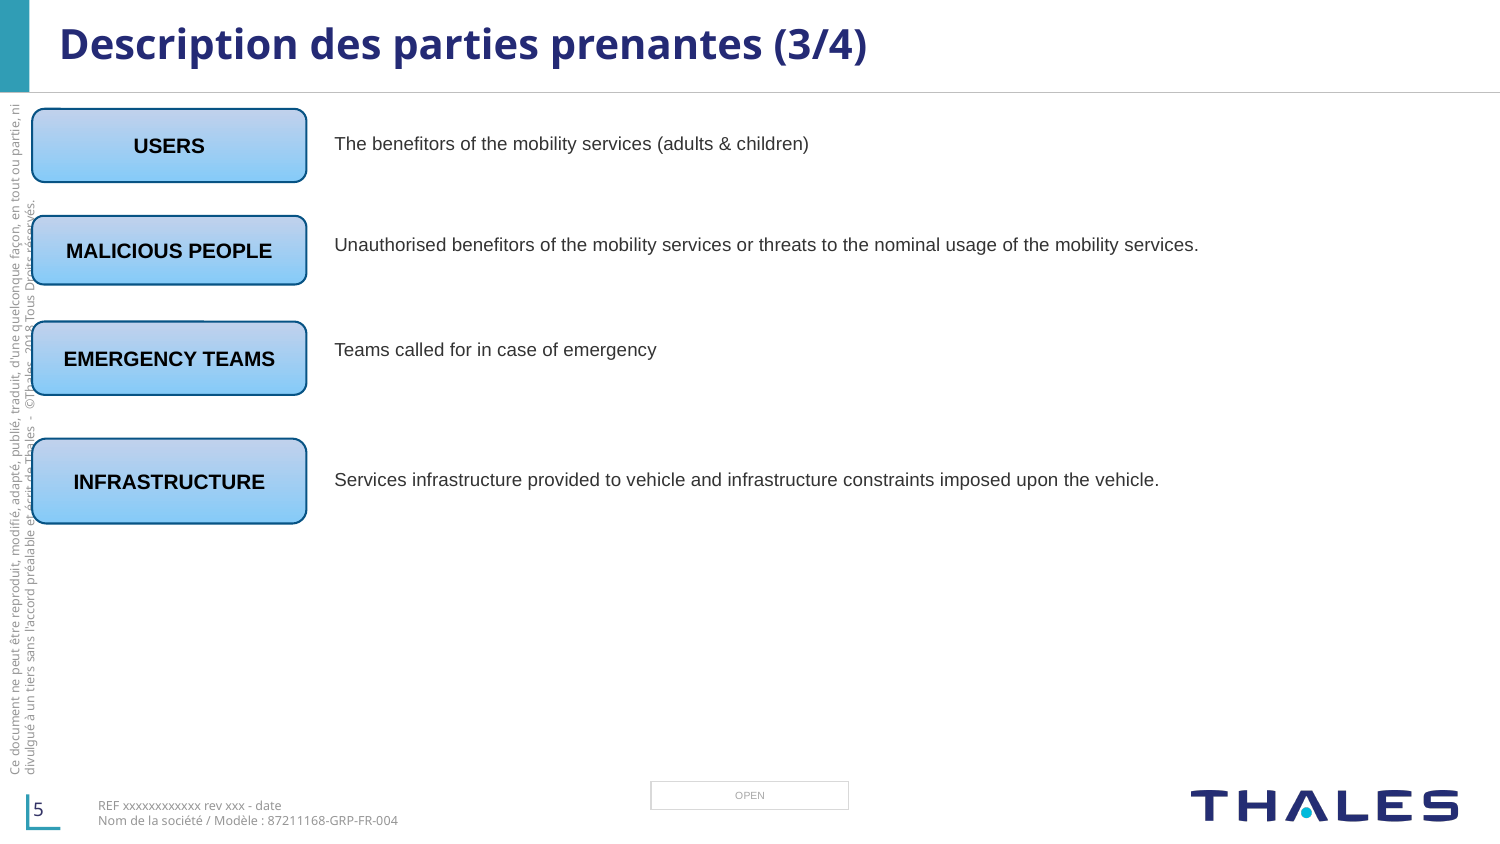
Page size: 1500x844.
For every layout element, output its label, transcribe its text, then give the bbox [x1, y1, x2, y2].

text_box USERS [32, 108, 307, 183]
text_box MALICIOUS PEOPLE [32, 215, 307, 285]
text_box EMERGENCY TEAMS [32, 321, 307, 395]
text_box The benefitors of the mobility services (adults & children) [319, 123, 1442, 162]
text_box Services infrastructure provided to vehicle and infrastructure constraints imposed upon the vehicle. [319, 460, 1442, 498]
picture [1183, 778, 1467, 833]
text_box INFRASTRUCTURE [32, 438, 307, 524]
text_box Teams called for in case of emergency [319, 330, 1442, 368]
text_box Unauthorised benefitors of the mobility services or threats to the nominal usage of the mobility services. [319, 224, 1442, 263]
title Description des parties prenantes (3/4) [43, 0, 1467, 93]
